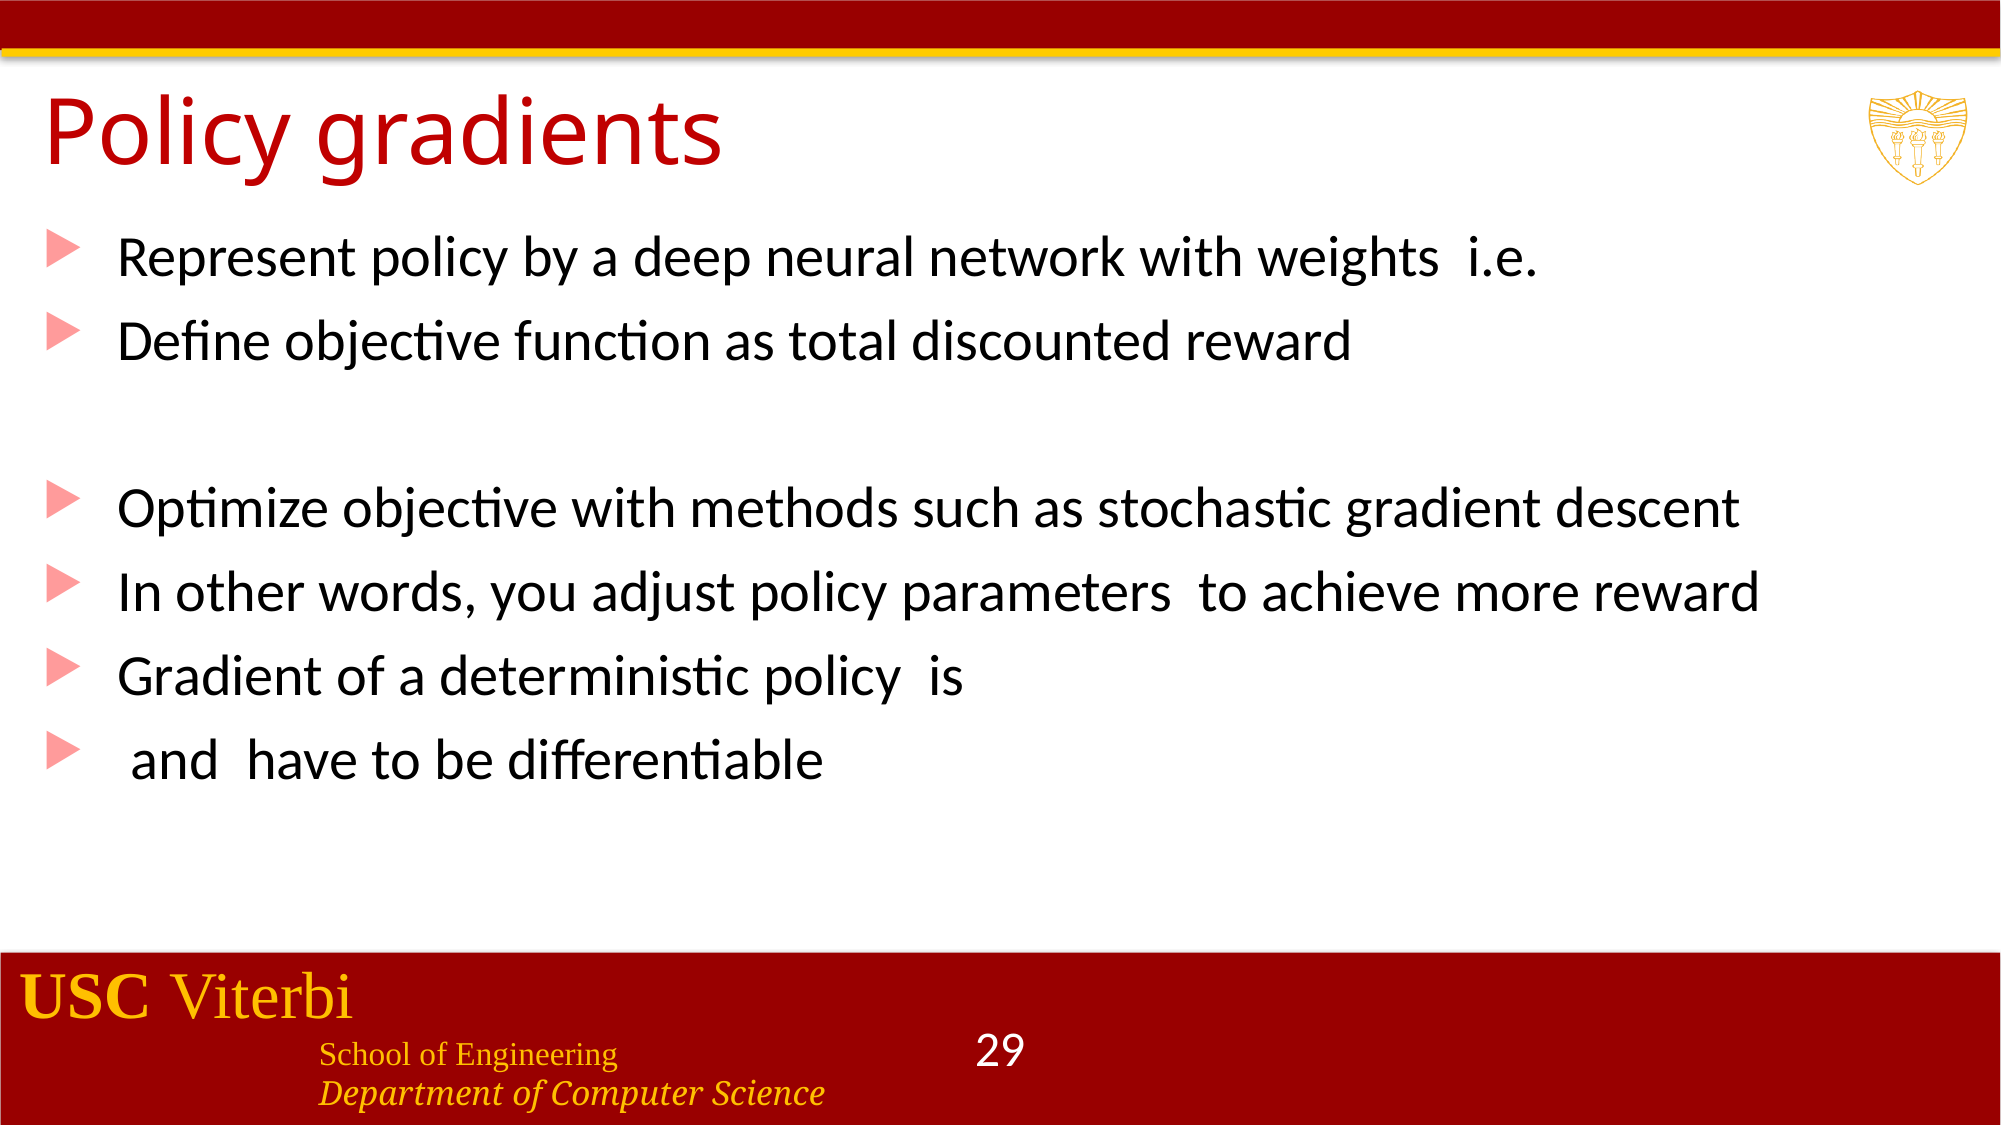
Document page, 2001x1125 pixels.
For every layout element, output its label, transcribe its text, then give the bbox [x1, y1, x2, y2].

slide_number 29 [774, 1016, 1225, 1077]
picture [1836, 76, 2000, 199]
title Policy gradients [27, 70, 1819, 199]
